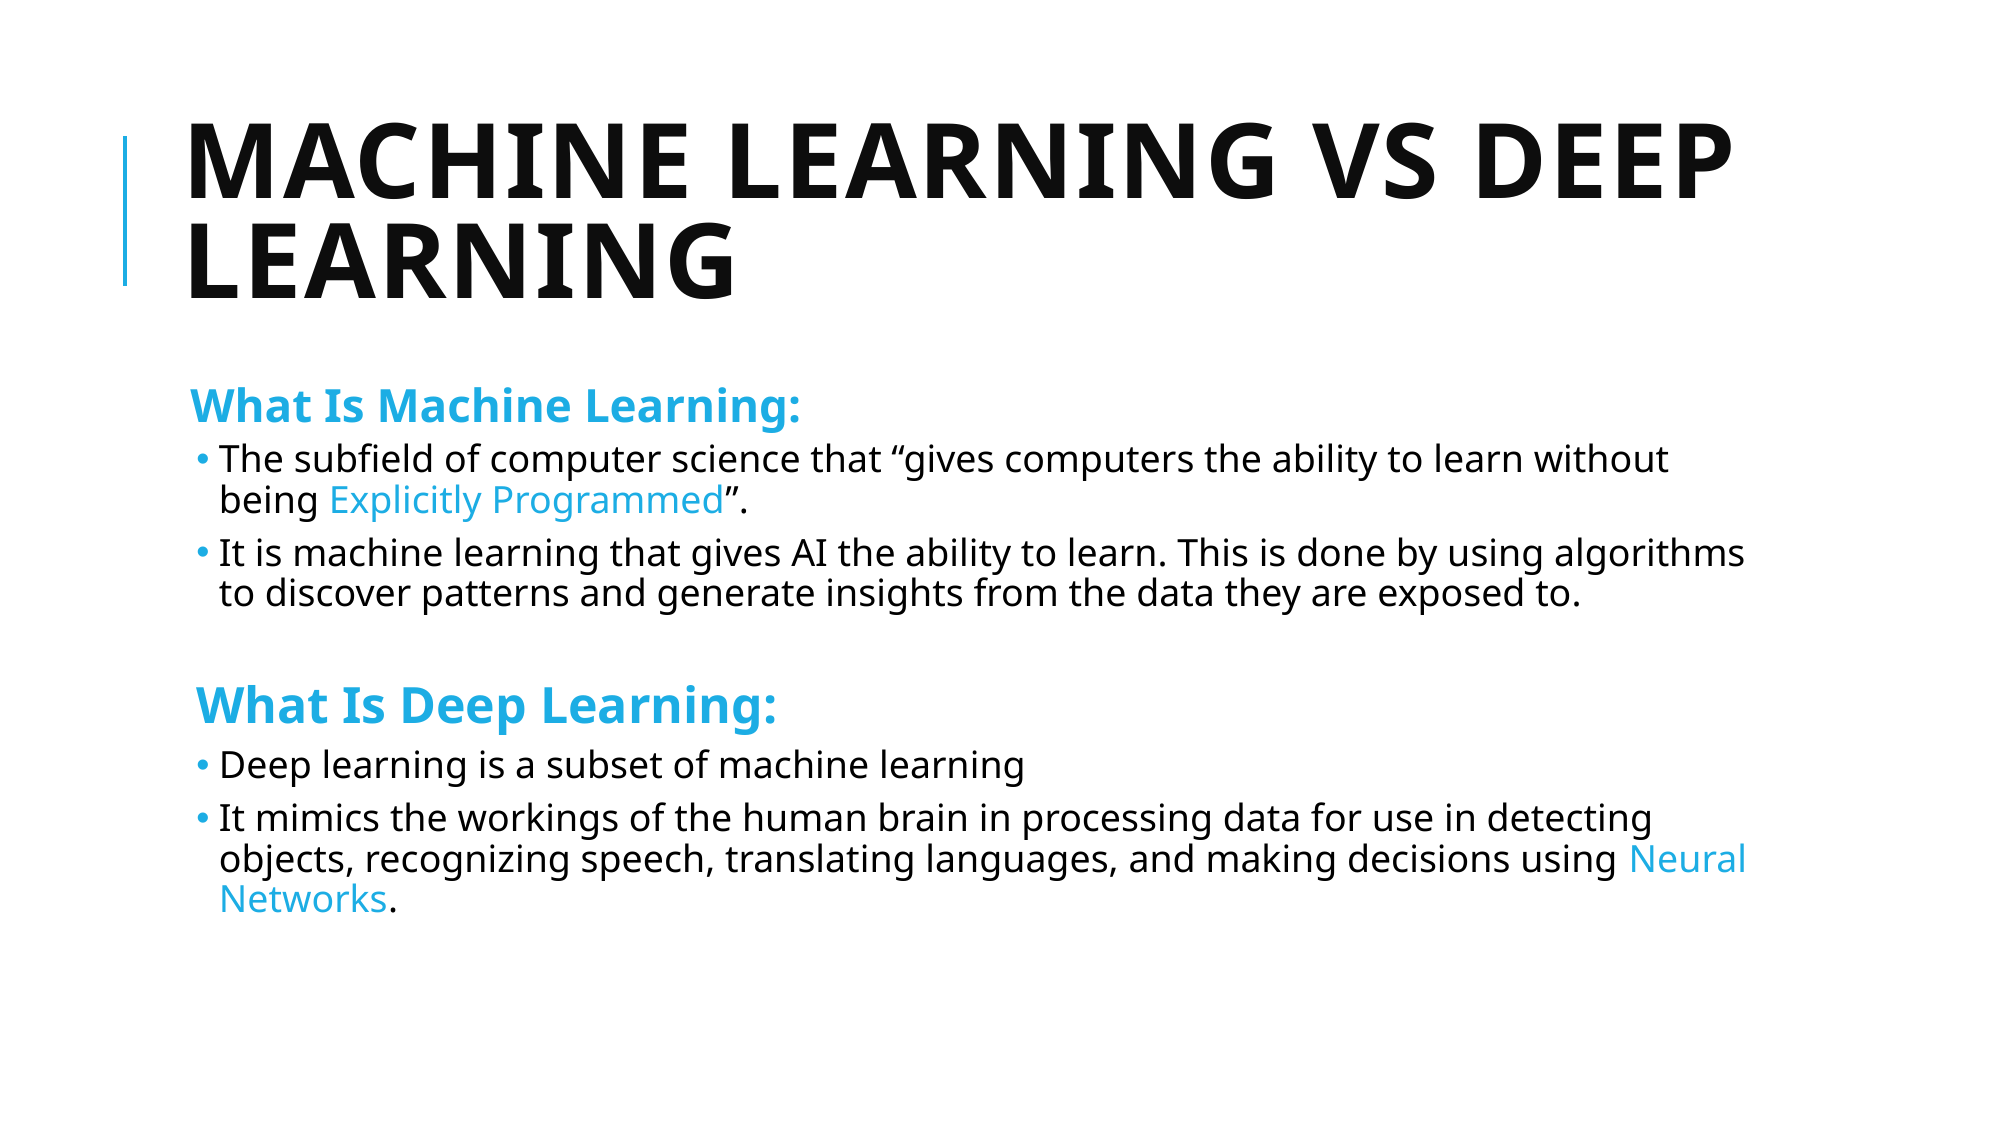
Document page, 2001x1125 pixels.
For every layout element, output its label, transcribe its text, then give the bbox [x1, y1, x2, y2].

list What Is Machine Learning: The subfield of computer science that “gives computers the ability to learn without being Explicitly Programmed”. It is machine learning that gives AI the ability to learn. This is done by using algorithms to discover patterns and generate insights from the data they are exposed to. What Is Deep Learning: Deep learning is a subset of machine learning It mimics the workings of the human brain in processing data for use in detecting objects, recognizing speech, translating languages, and making decisions using Neural Networks. [168, 375, 1763, 1035]
title Machine Learning Vs Deep Learning [168, 96, 1763, 342]
